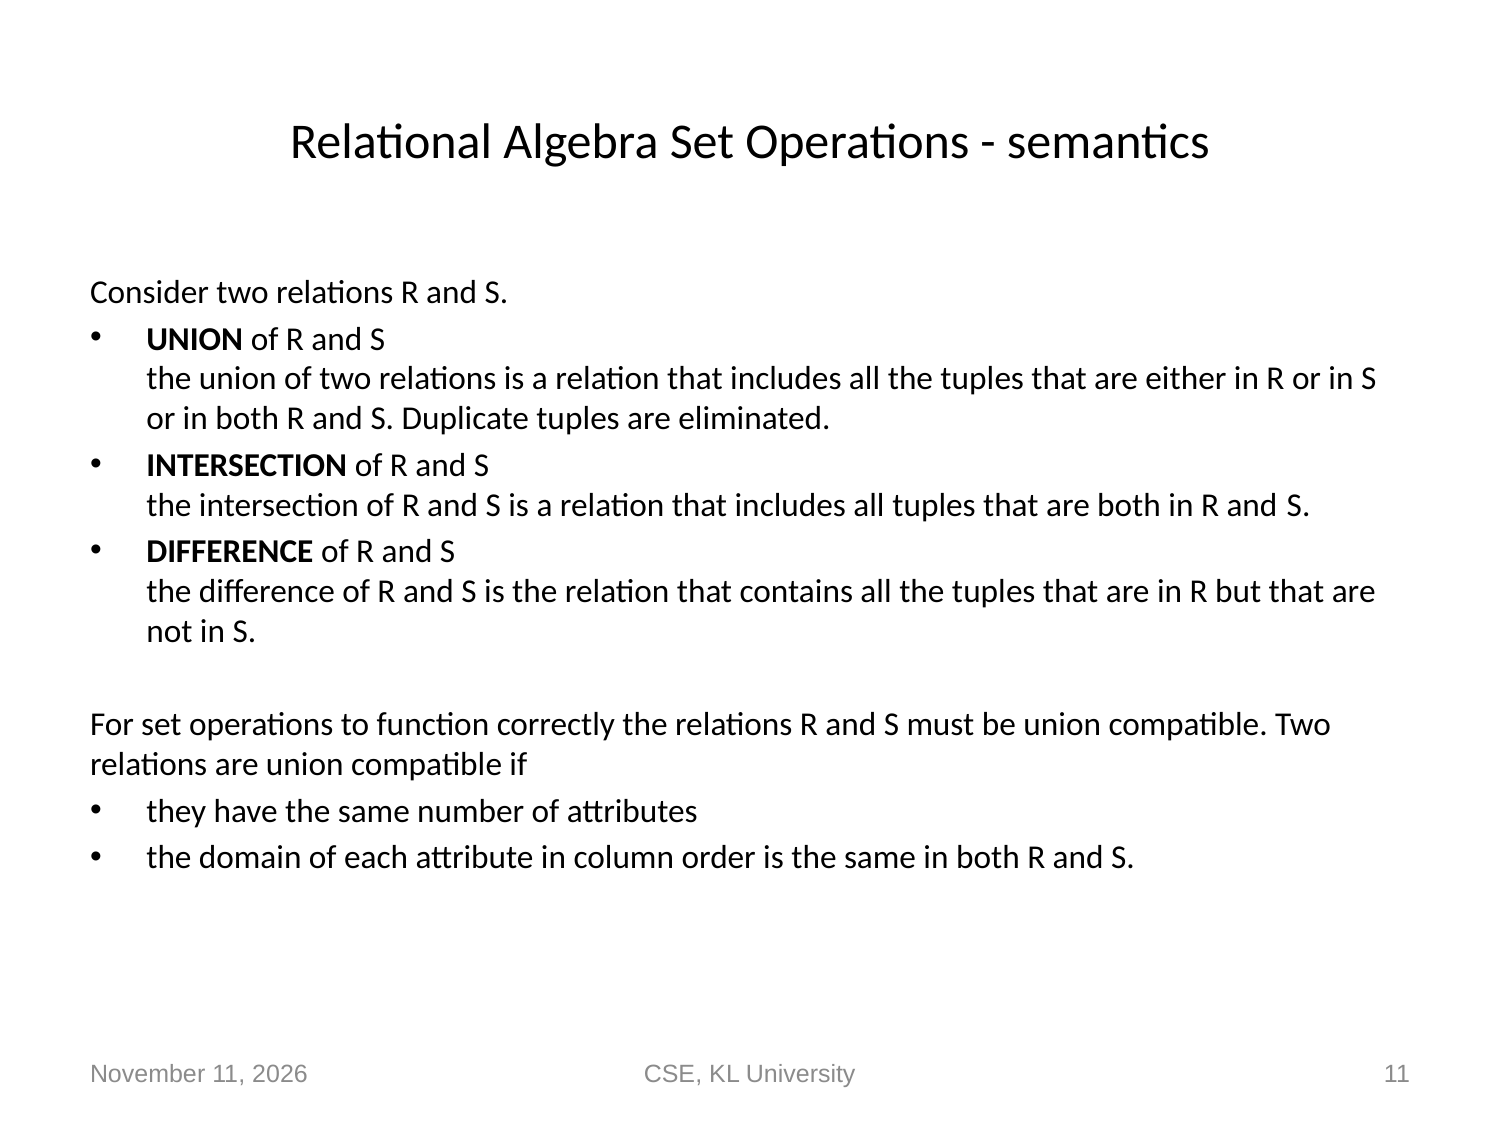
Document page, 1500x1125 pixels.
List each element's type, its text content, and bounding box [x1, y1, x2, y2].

footer CSE, KL University [512, 1042, 988, 1103]
title Relational Algebra Set Operations - semantics [75, 45, 1425, 233]
list Consider two relations R and S. UNION of R and S the union of two relations is a relation that includes all the tuples that are either in R or in S or in both R and S. Duplicate tuples are eliminated. INTERSECTION of R and S the intersection of R and S is a relation that includes all tuples that are both in R and S. DIFFERENCE of R and S the difference of R and S is the relation that contains all the tuples that are in R but that are not in S. For set operations to function correctly the relations R and S must be union compatible. Two relations are union compatible if they have the same number of attributes the domain of each attribute in column order is the same in both R and S. [75, 262, 1425, 1005]
slide_number 11 [1074, 1042, 1425, 1103]
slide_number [75, 1042, 425, 1103]
